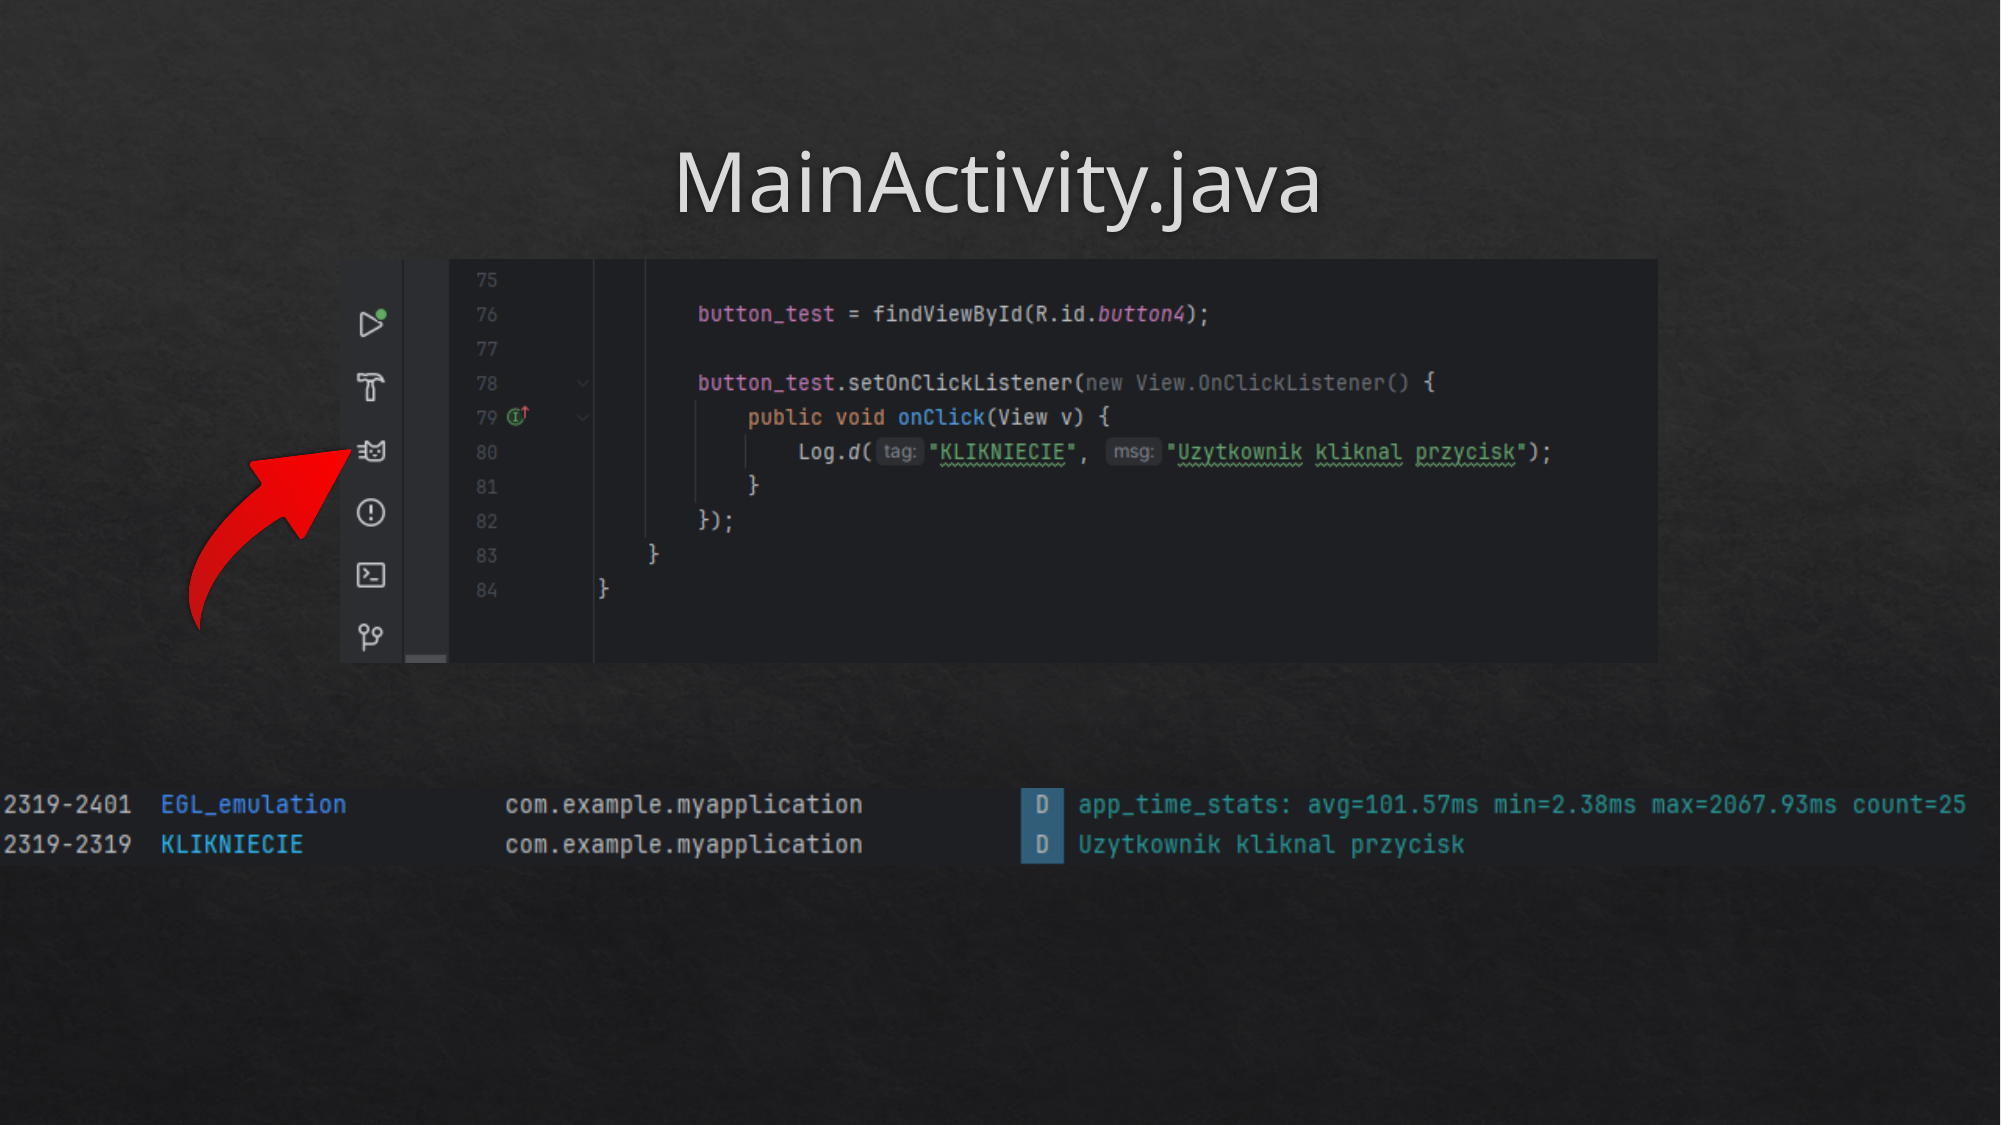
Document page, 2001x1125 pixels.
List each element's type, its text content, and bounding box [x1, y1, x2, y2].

picture [136, 258, 1659, 663]
picture [0, 788, 1980, 866]
title MainActivity.java [149, 99, 1849, 260]
